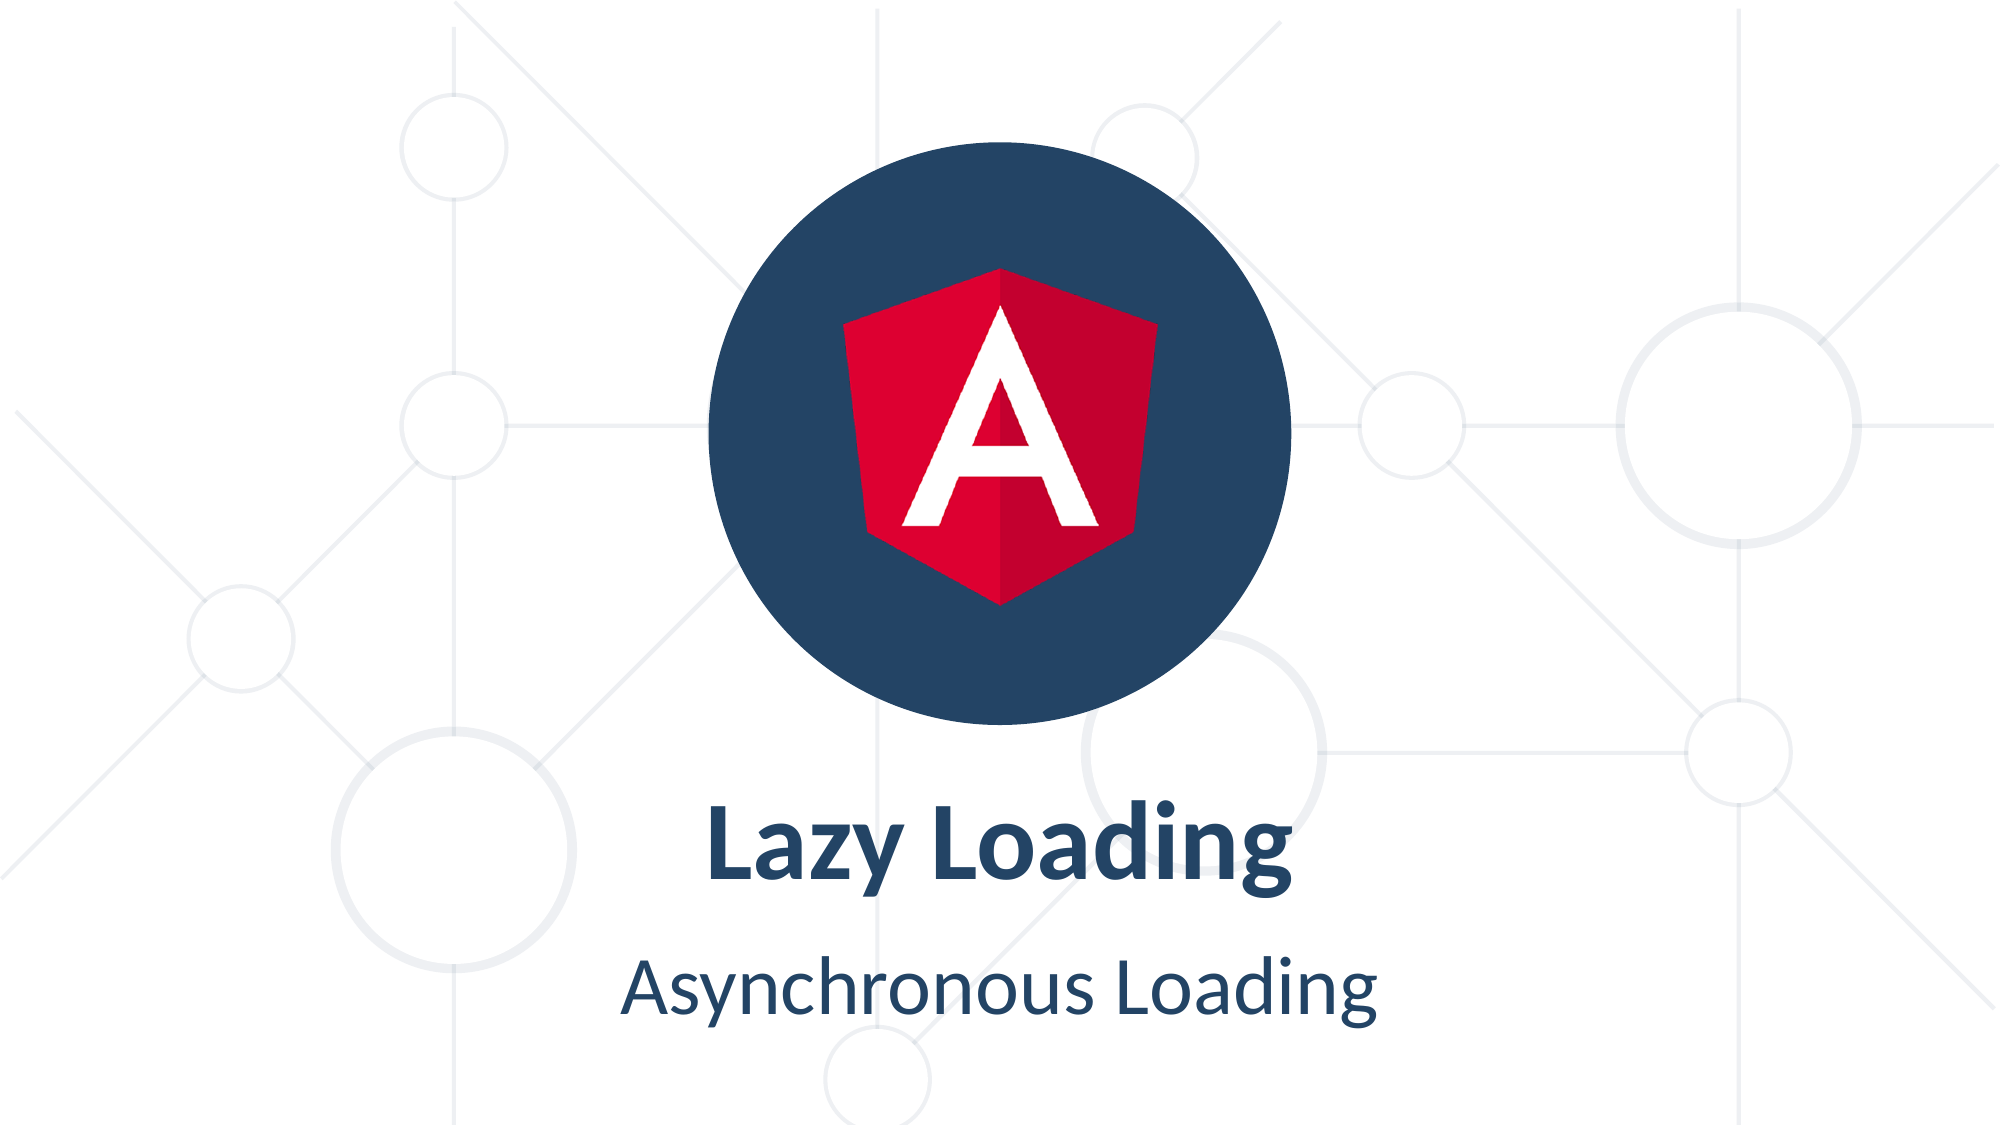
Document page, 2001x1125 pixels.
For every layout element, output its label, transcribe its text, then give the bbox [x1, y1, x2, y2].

picture [838, 262, 1162, 611]
subtitle Asynchronous Loading [100, 916, 1900, 1043]
title Lazy Loading [100, 771, 1900, 898]
